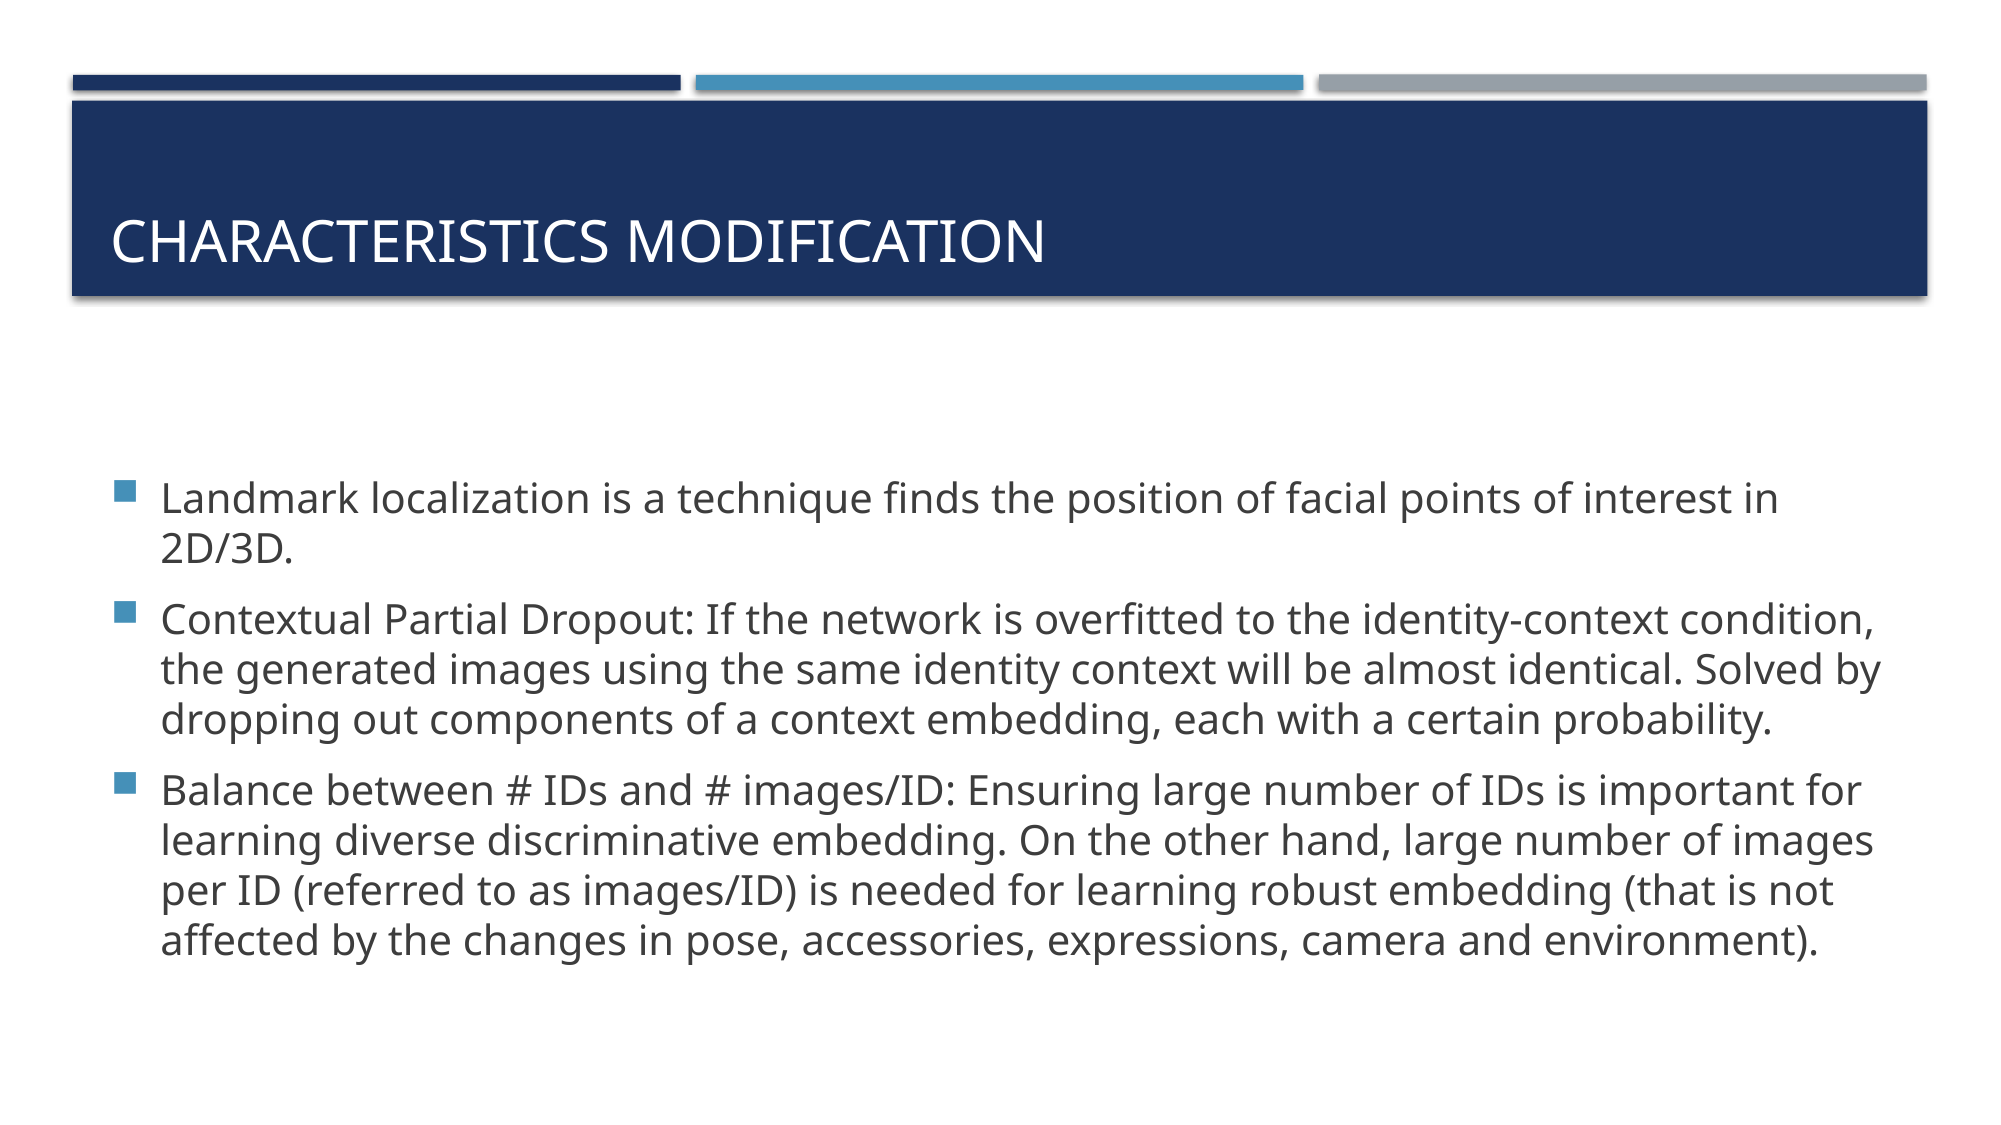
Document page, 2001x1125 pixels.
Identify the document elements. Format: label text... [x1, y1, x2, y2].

list Landmark localization is a technique finds the position of facial points of interest in 2D/3D. Contextual Partial Dropout: If the network is overfitted to the identity-context condition, the generated images using the same identity context will be almost identical. Solved by dropping out components of a context embedding, each with a certain probability. Balance between # IDs and # images/ID: Ensuring large number of IDs is important for learning diverse discriminative embedding. On the other hand, large number of images per ID (referred to as images/ID) is needed for learning robust embedding (that is not affected by the changes in pose, accessories, expressions, camera and environment). [95, 357, 1905, 1078]
title Characteristics Modification [95, 115, 1905, 282]
